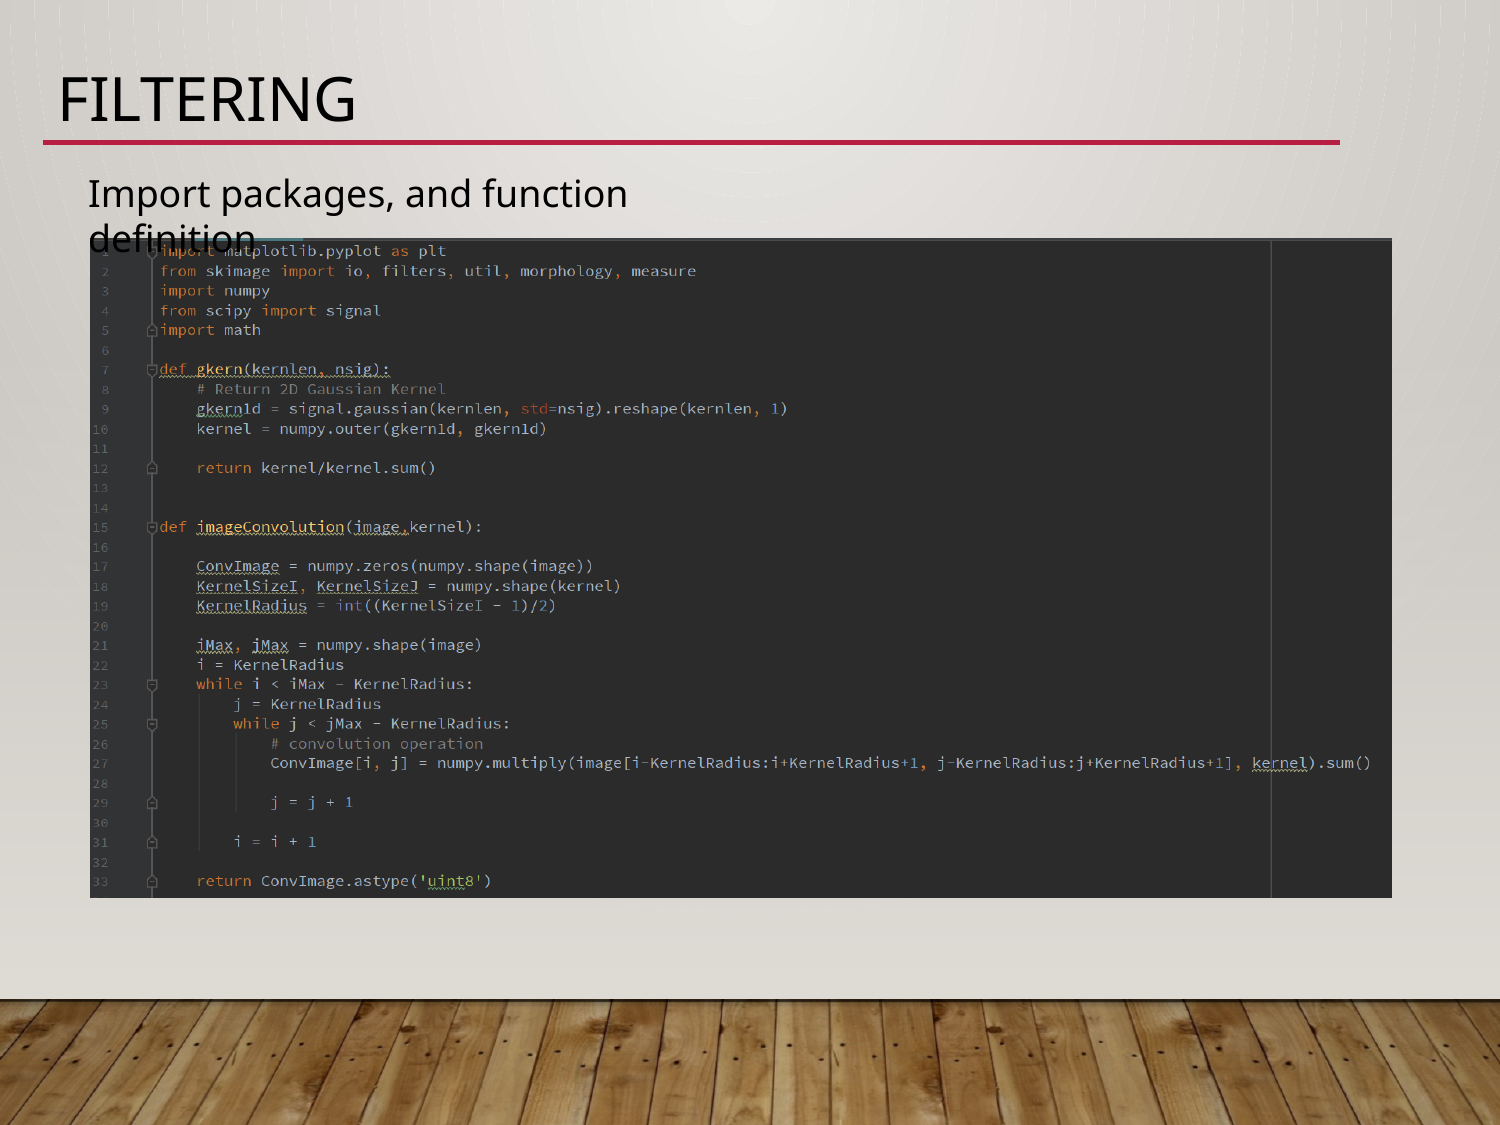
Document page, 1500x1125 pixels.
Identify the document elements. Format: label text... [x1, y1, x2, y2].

picture [0, 999, 1500, 1125]
title Filtering [42, 60, 1341, 143]
text_box Import packages, and function definition [73, 162, 753, 268]
picture [90, 237, 1392, 898]
